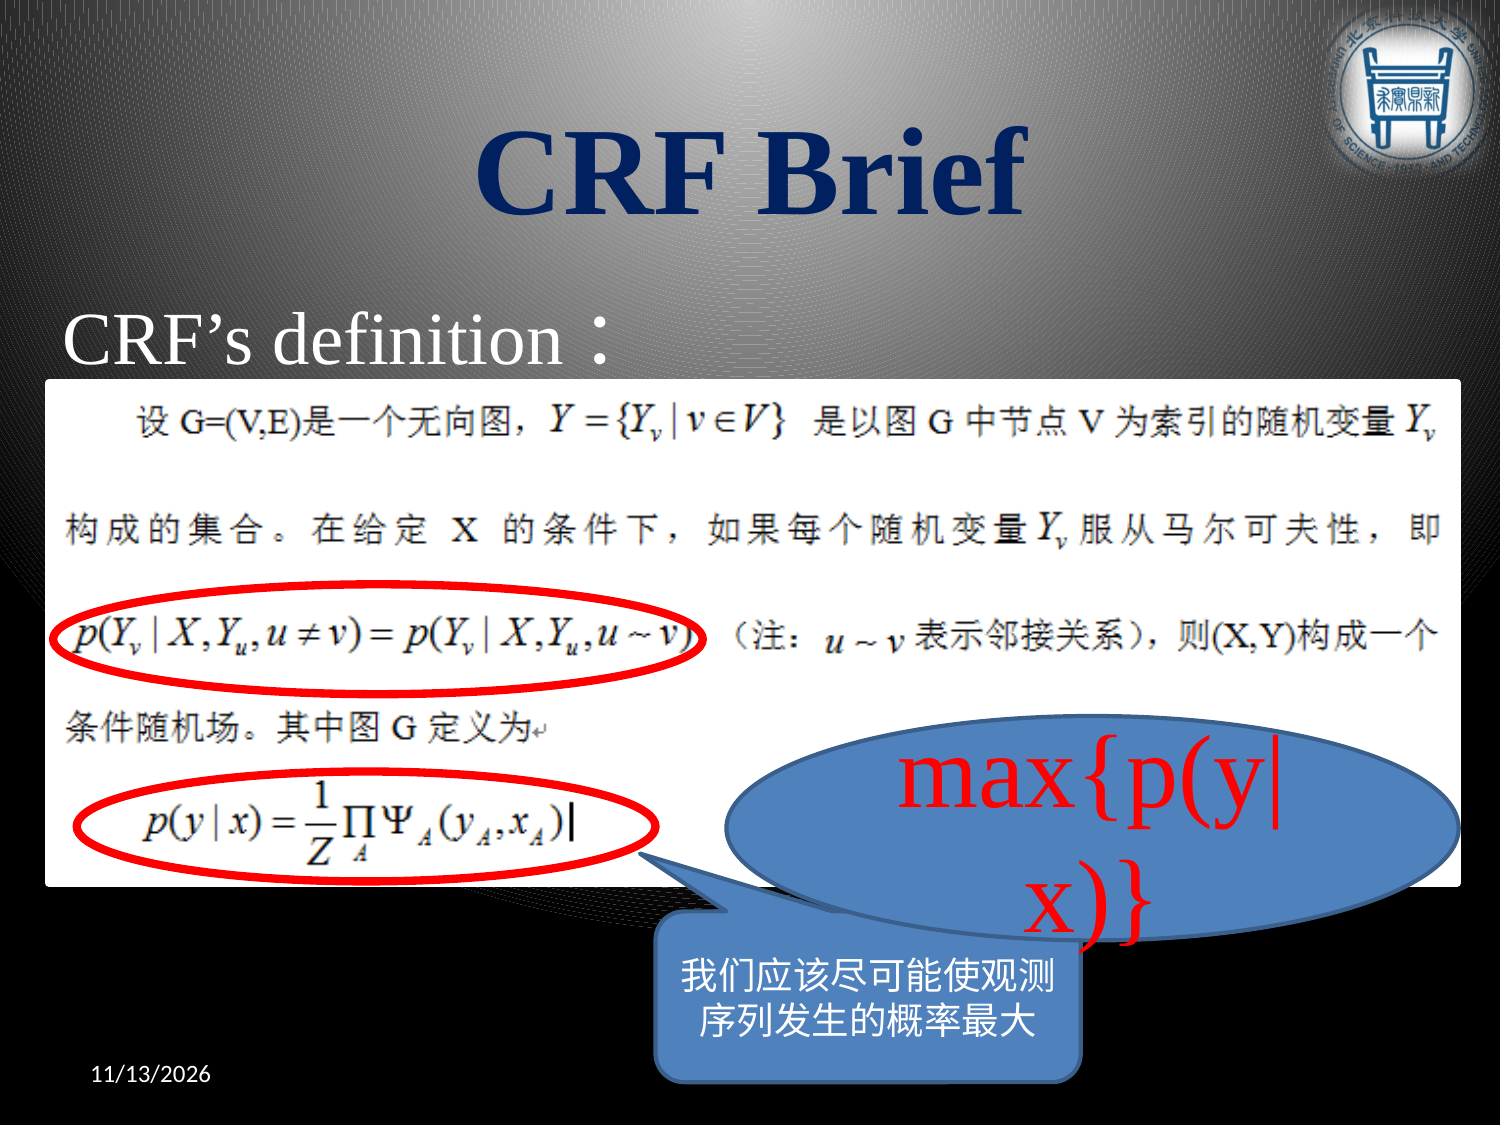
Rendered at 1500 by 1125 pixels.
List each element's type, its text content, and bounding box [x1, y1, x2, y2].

text_box max{p(y|x)} [782, 890, 1404, 943]
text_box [52, 386, 1454, 882]
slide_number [75, 1042, 425, 1103]
text_box CRF’s definition： [47, 281, 672, 387]
picture [1356, 38, 1463, 147]
text_box 我们应该尽可能使观测序列发生的概率最大 [653, 890, 1083, 1085]
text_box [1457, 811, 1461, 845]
title CRF Brief [283, 61, 1217, 268]
